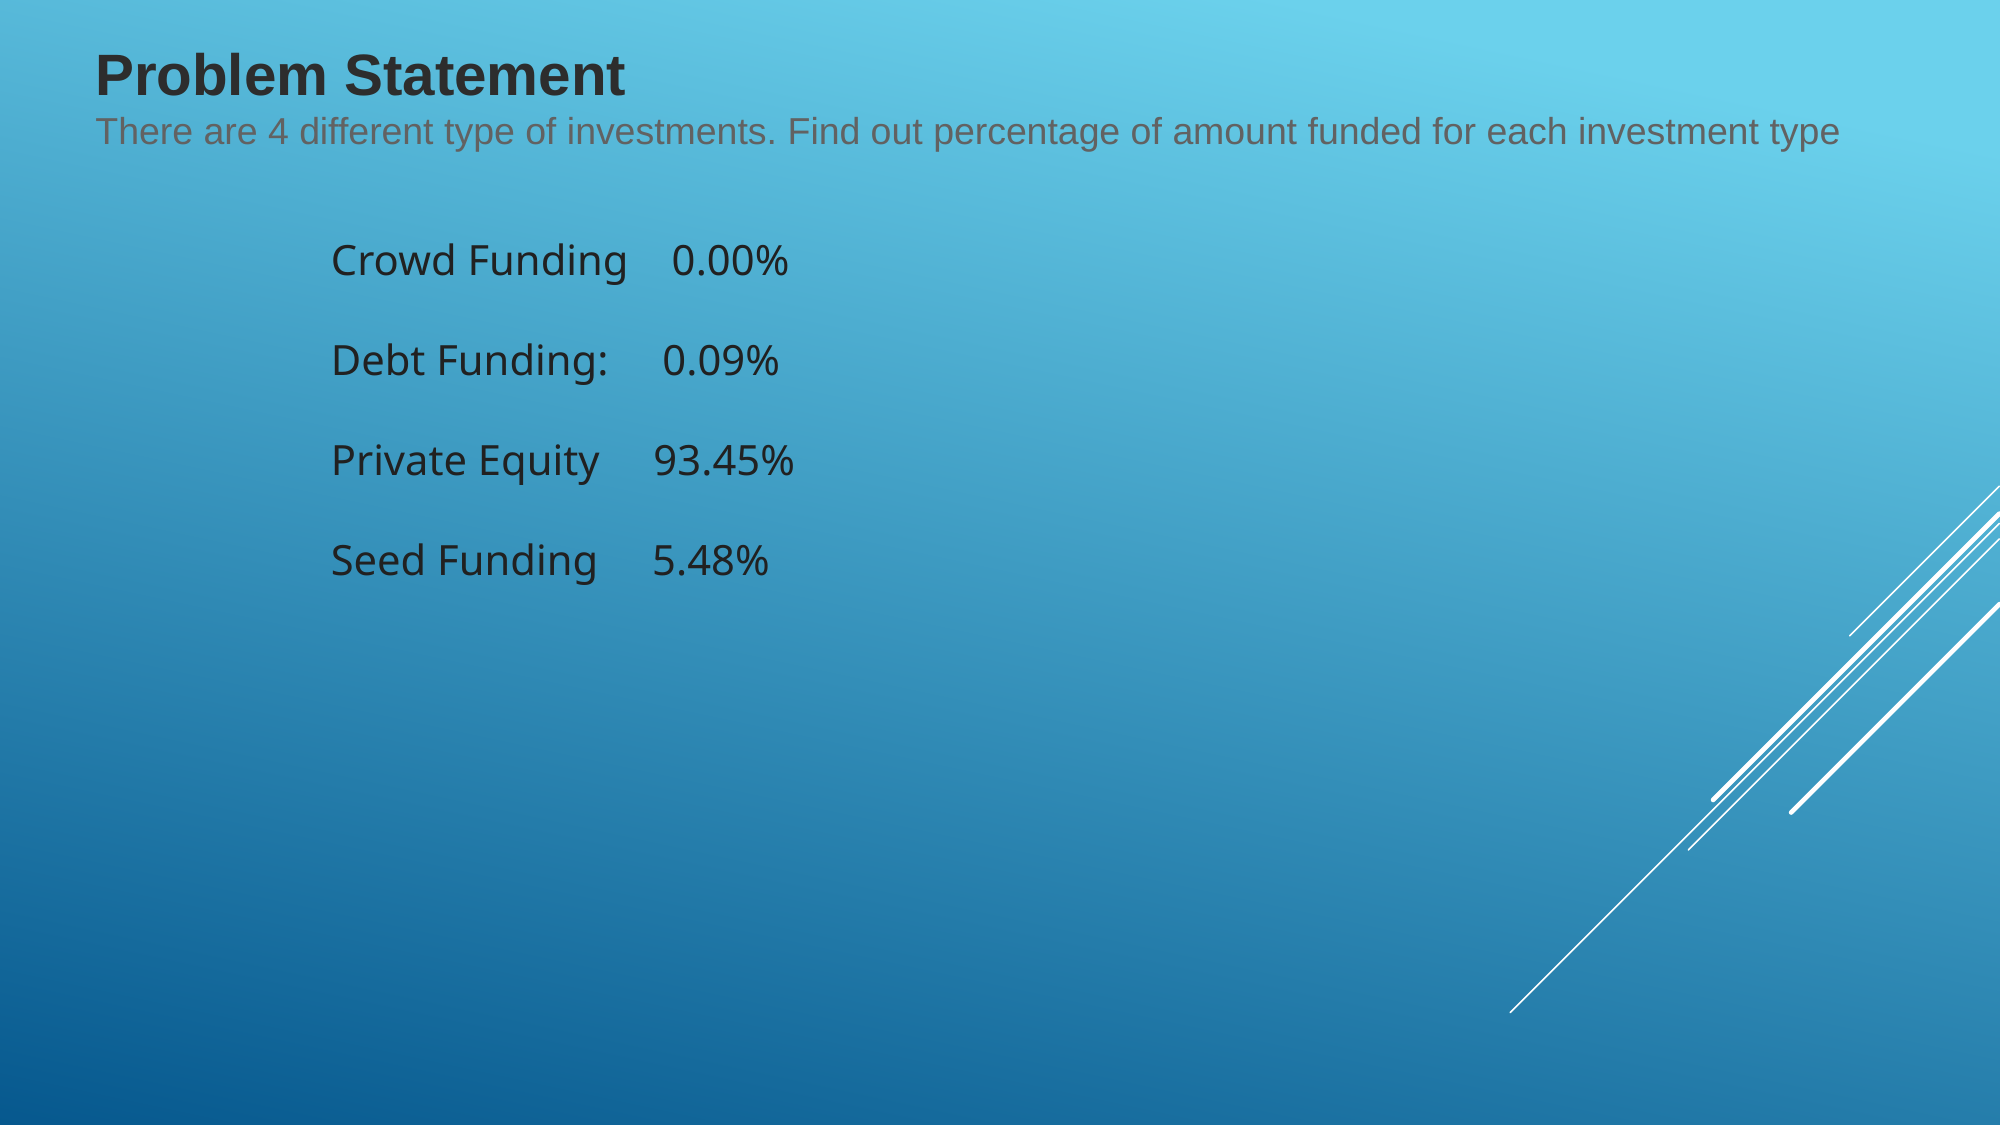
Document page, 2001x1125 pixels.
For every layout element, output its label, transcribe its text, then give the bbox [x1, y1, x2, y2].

text_box Problem Statement There are 4 different type of investments. Find out percentage of amount funded for each investment type [80, 29, 1955, 160]
text_box Crowd Funding 0.00% Debt Funding: 0.09% Private Equity 93.45% Seed Funding 5.48% [316, 226, 1572, 592]
